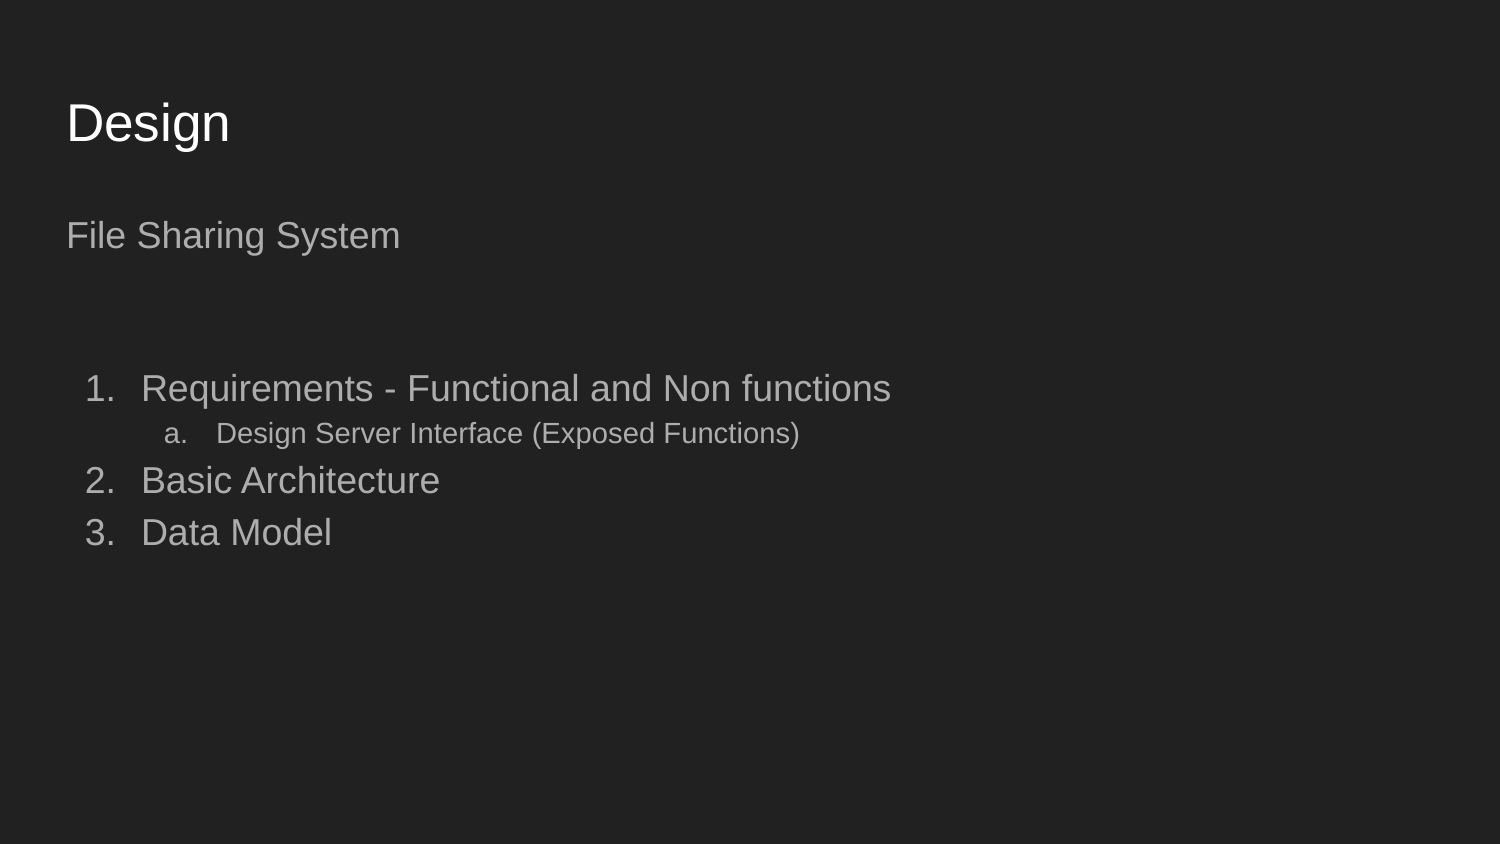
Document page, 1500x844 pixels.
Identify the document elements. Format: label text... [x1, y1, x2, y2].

title Design [51, 72, 1449, 167]
list File Sharing System Requirements - Functional and Non functions Design Server Interface (Exposed Functions) Basic Architecture Data Model [51, 189, 1449, 750]
